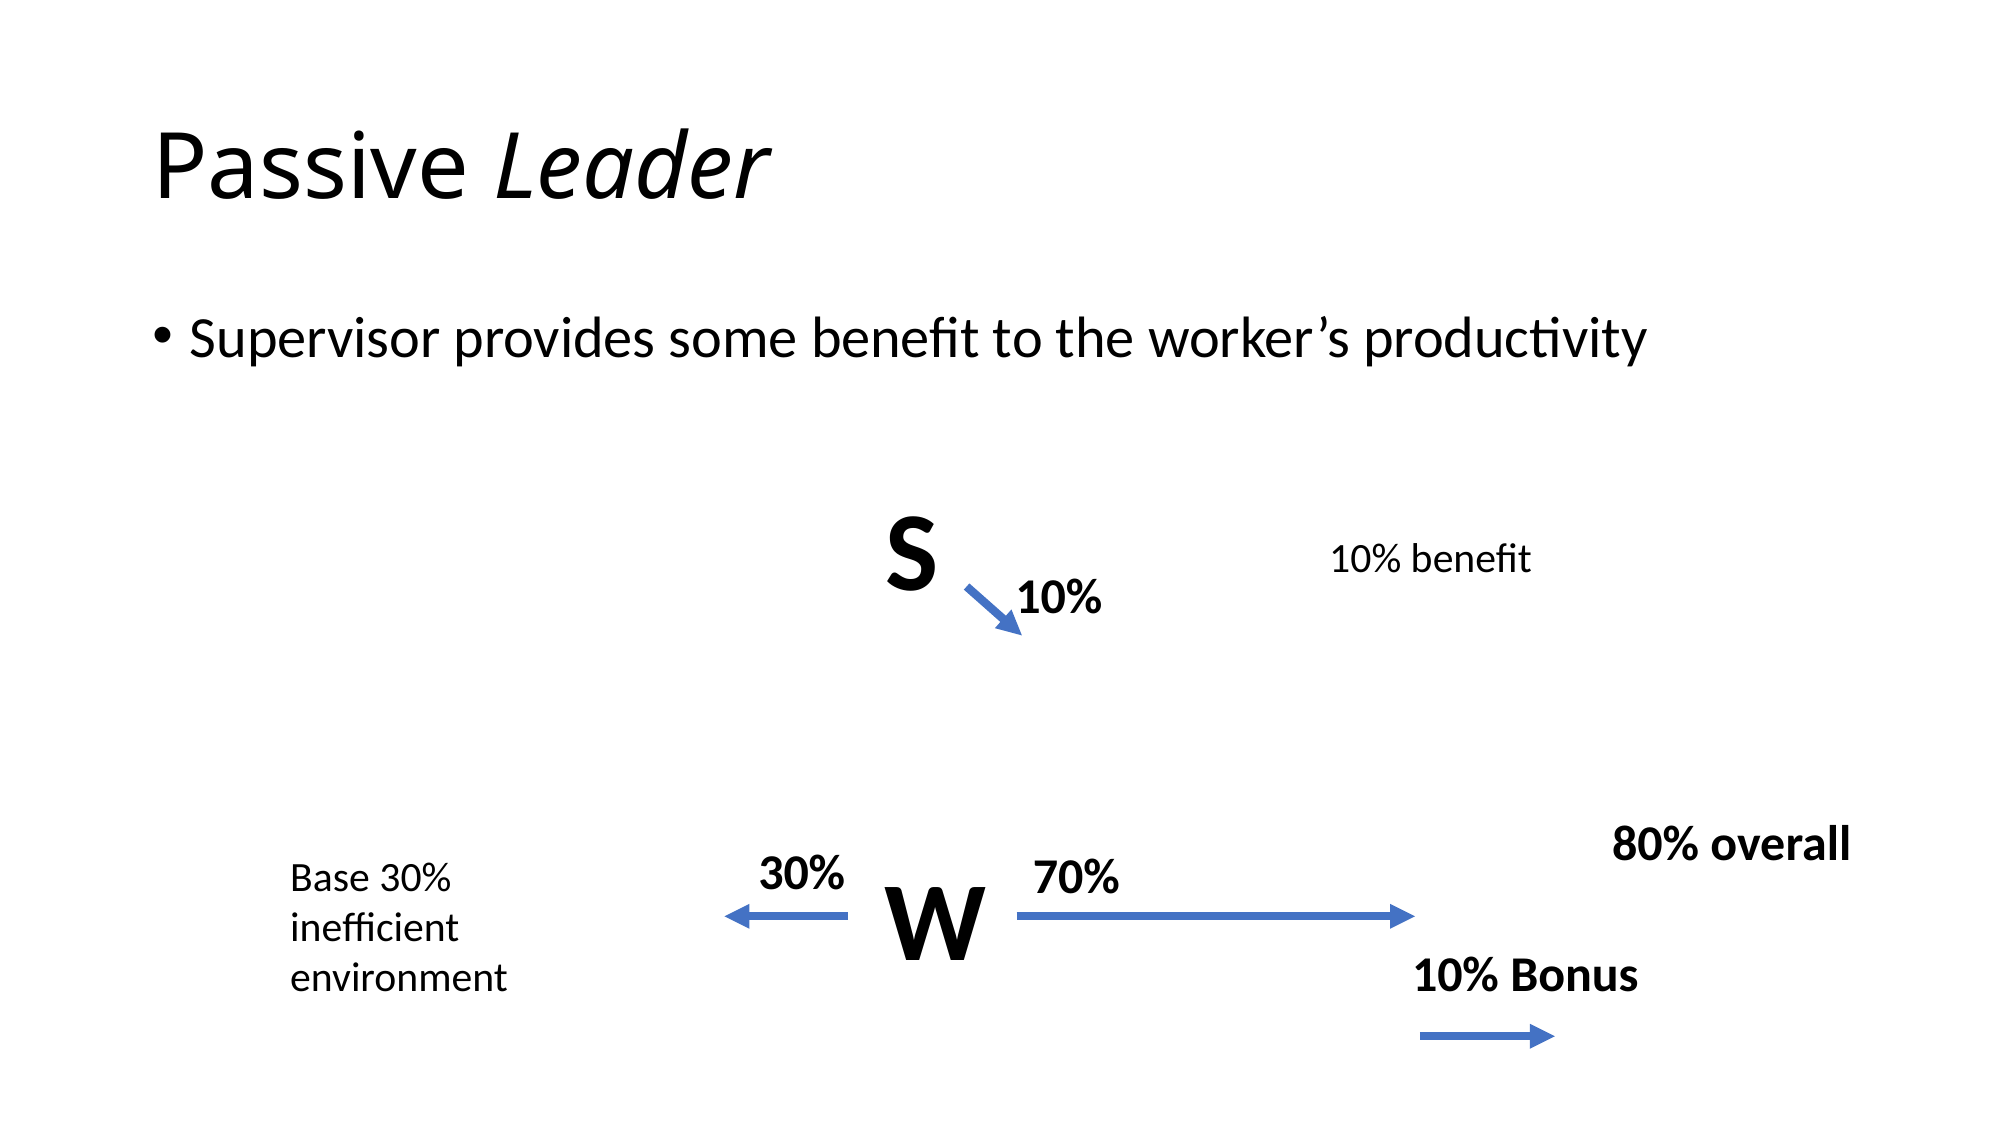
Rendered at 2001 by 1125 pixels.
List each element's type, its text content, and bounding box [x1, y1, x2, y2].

text_box 10% Bonus [1397, 933, 1654, 1009]
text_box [966, 586, 1022, 636]
text_box S [855, 470, 969, 621]
text_box 80% overall [1597, 802, 1867, 878]
text_box 30% [743, 831, 861, 907]
text_box 10% benefit [1314, 523, 1548, 589]
list Supervisor provides some benefit to the worker’s productivity [137, 299, 1863, 490]
text_box 70% [1018, 836, 1135, 911]
text_box W [869, 840, 1001, 991]
text_box 10% [1000, 555, 1118, 631]
title Passive Leader [137, 59, 1863, 278]
text_box Base 30% inefficient environment [275, 842, 523, 1008]
